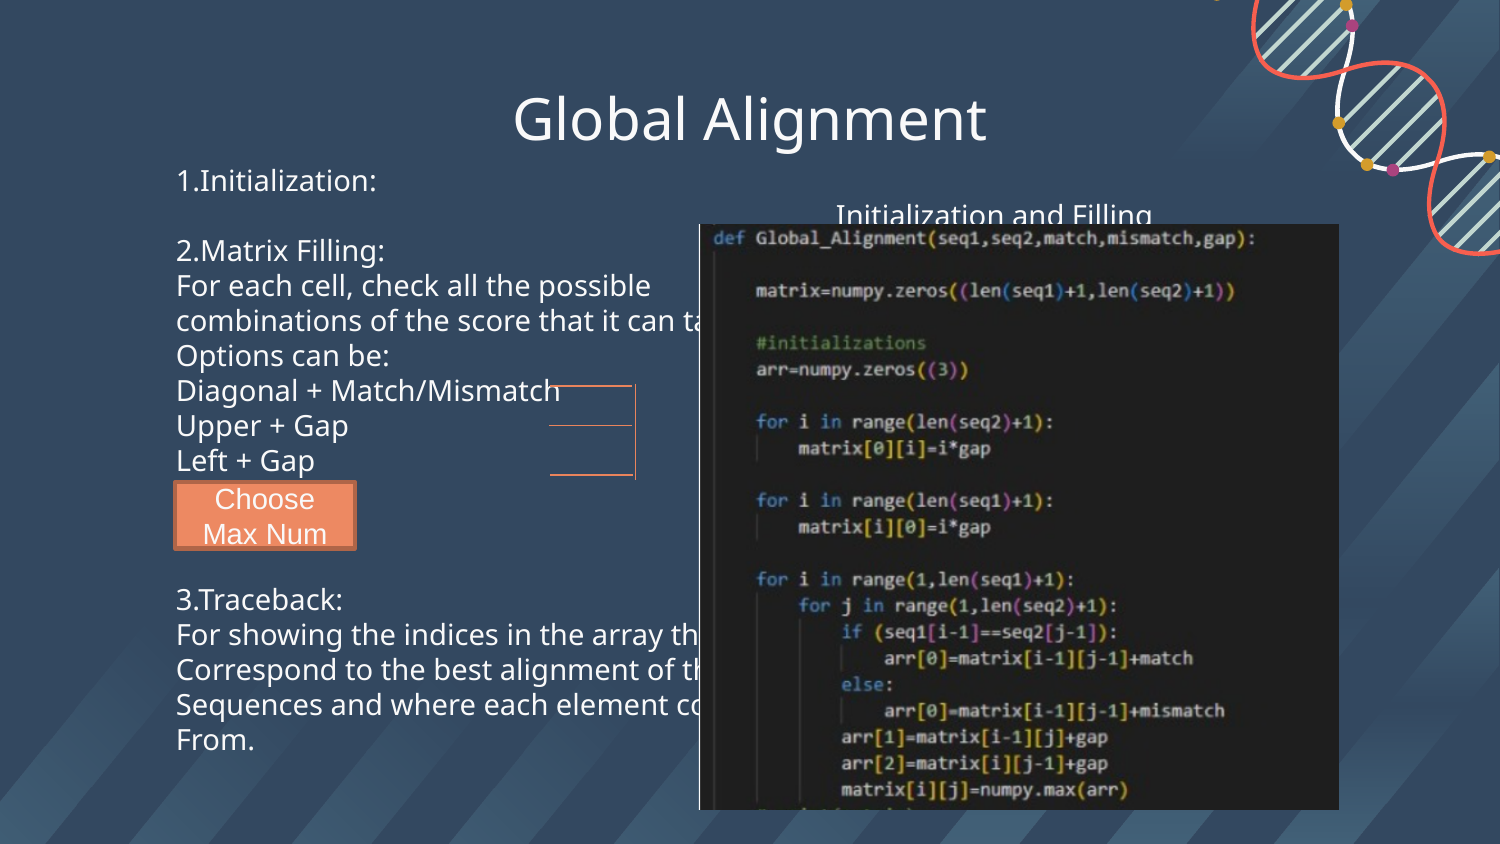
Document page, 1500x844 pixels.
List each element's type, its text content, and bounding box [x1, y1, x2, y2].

text_box 1.Initialization: Initialization and Filling 2.Matrix Filling: For each cell, check all the possible combinations of the score that it can take, Options can be: Diagonal + Match/Mismatch Upper + Gap Left + Gap 3.Traceback: For showing the indices in the array that Correspond to the best alignment of the Sequences and where each element comes From. [160, 153, 1346, 800]
picture [698, 224, 1340, 810]
text_box Choose Max Num [173, 480, 357, 551]
title Global Alignment [118, 67, 1382, 165]
